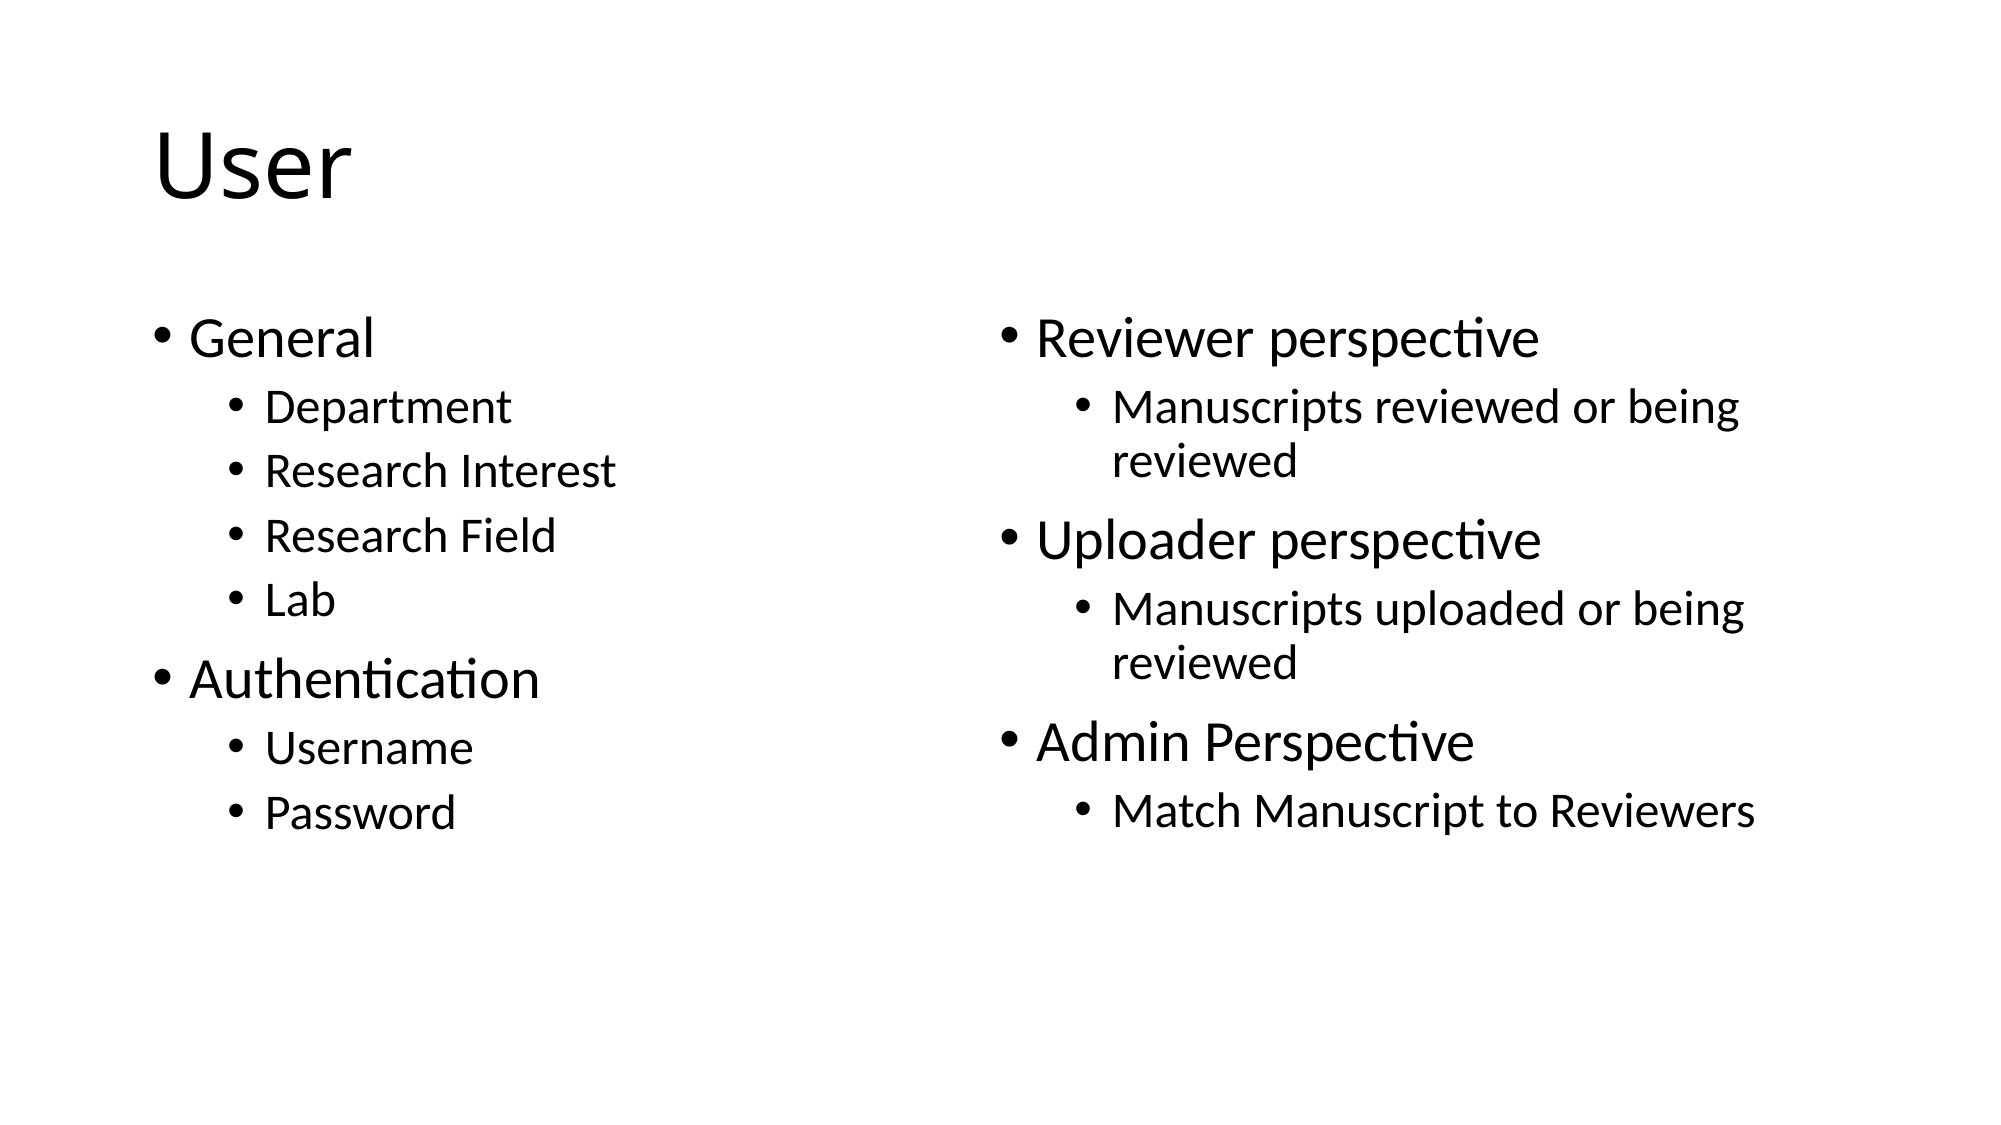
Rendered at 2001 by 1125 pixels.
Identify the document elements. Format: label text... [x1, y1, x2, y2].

list General Department Research Interest Research Field Lab Authentication Username Password [137, 299, 984, 1007]
title User [137, 59, 1863, 278]
text_box Reviewer perspective Manuscripts reviewed or being reviewed Uploader perspective Manuscripts uploaded or being reviewed Admin Perspective Match Manuscript to Reviewers [984, 299, 1863, 1007]
